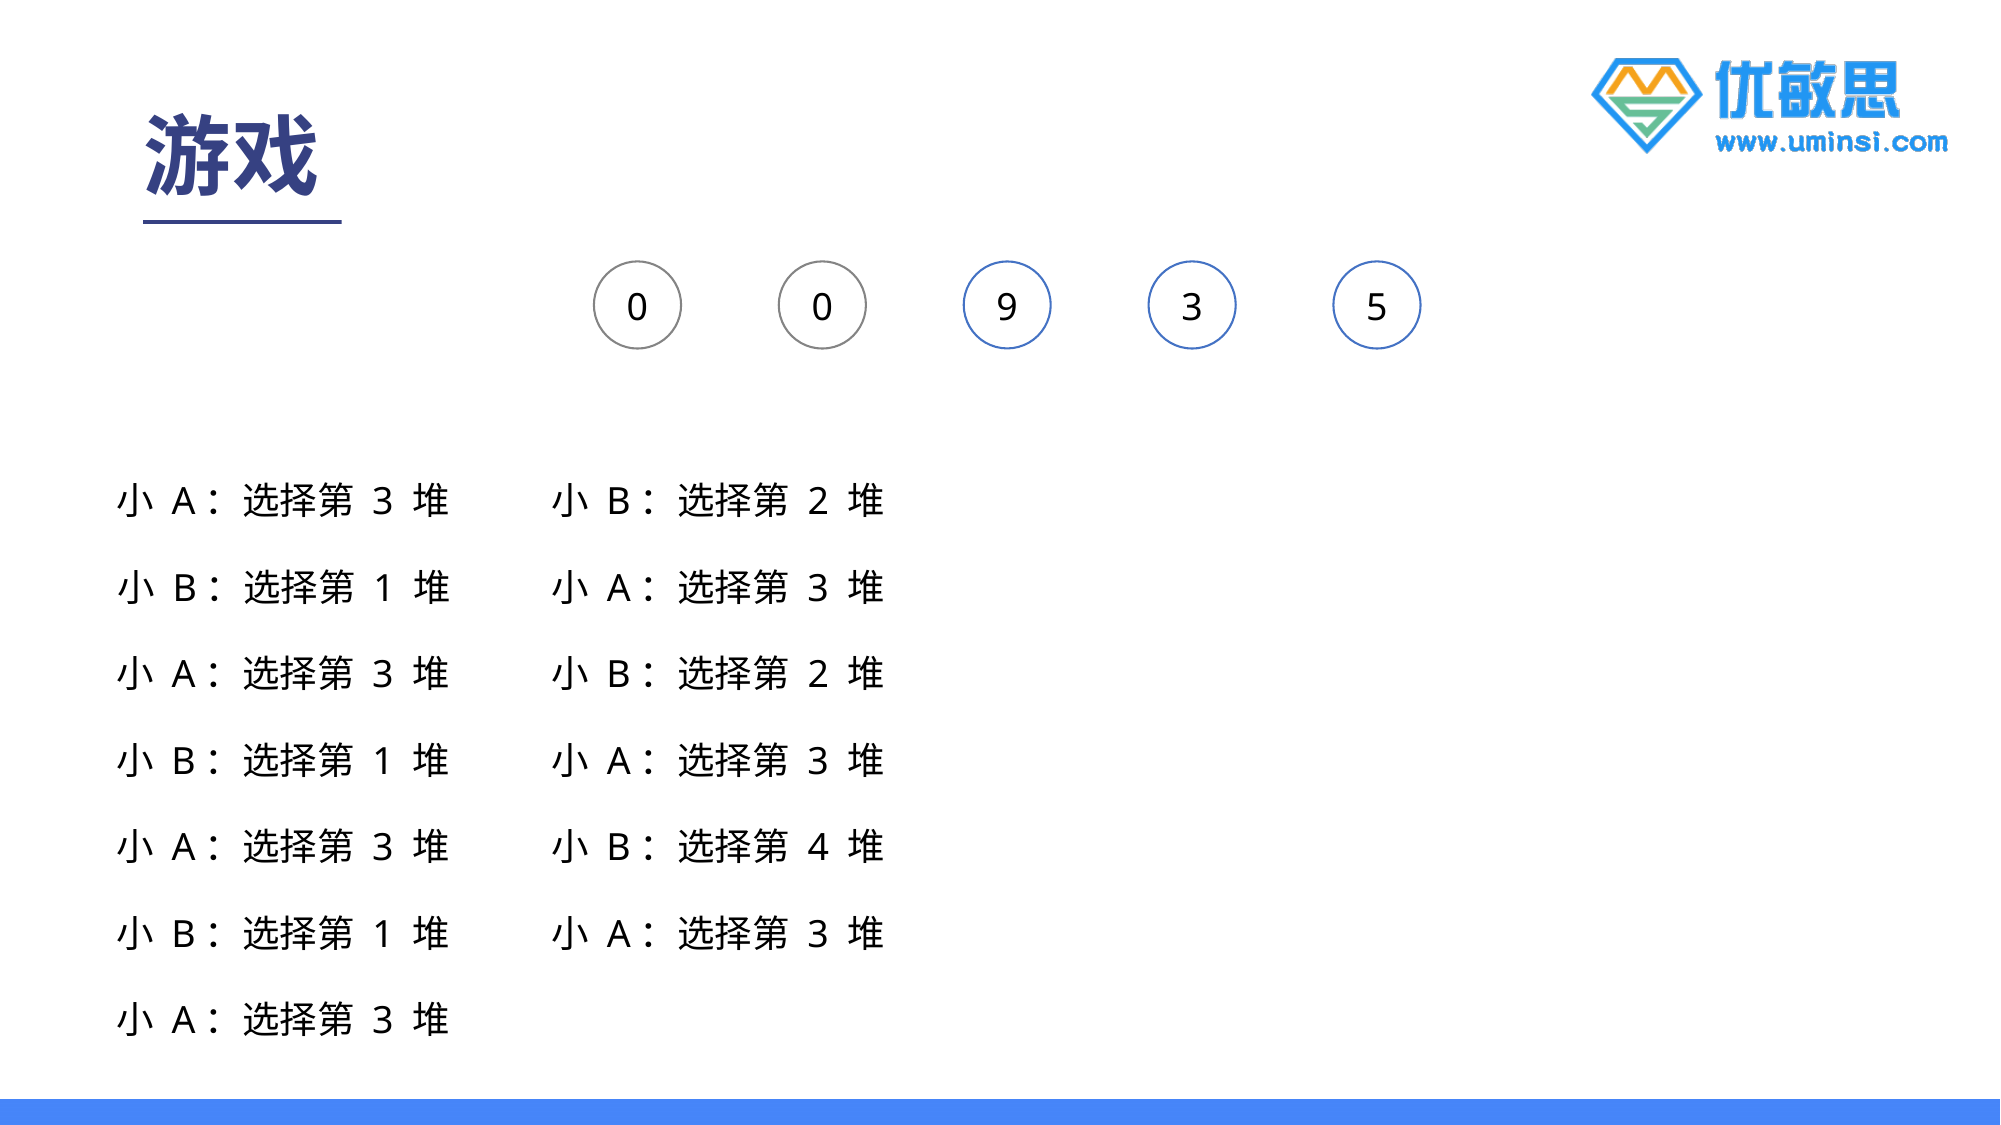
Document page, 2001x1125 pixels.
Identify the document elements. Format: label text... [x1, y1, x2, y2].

text_box 小 B：选择第 1 堆 [108, 902, 458, 963]
text_box 小 A：选择第 3 堆 [544, 556, 893, 616]
text_box 9 [963, 261, 1051, 349]
text_box 小 A：选择第 3 堆 [109, 815, 458, 876]
text_box 5 [1333, 261, 1421, 349]
text_box 0 [778, 261, 866, 349]
text_box 小 B：选择第 1 堆 [109, 556, 459, 616]
picture [0, 1099, 2000, 1125]
text_box 小 B：选择第 1 堆 [108, 729, 458, 789]
text_box 小 A：选择第 3 堆 [544, 902, 893, 963]
text_box 小 A：选择第 3 堆 [544, 729, 893, 789]
text_box 小 B：选择第 4 堆 [544, 815, 893, 876]
text_box 3 [1148, 261, 1236, 349]
text_box 小 B：选择第 2 堆 [544, 642, 893, 703]
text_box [142, 99, 1857, 225]
text_box 小 A：选择第 3 堆 [109, 469, 458, 530]
text_box 0 [593, 261, 682, 349]
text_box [1591, 25, 1981, 174]
text_box 小 A：选择第 3 堆 [109, 988, 458, 1049]
text_box 小 A：选择第 3 堆 [109, 642, 458, 703]
text_box 小 B：选择第 2 堆 [544, 469, 893, 530]
